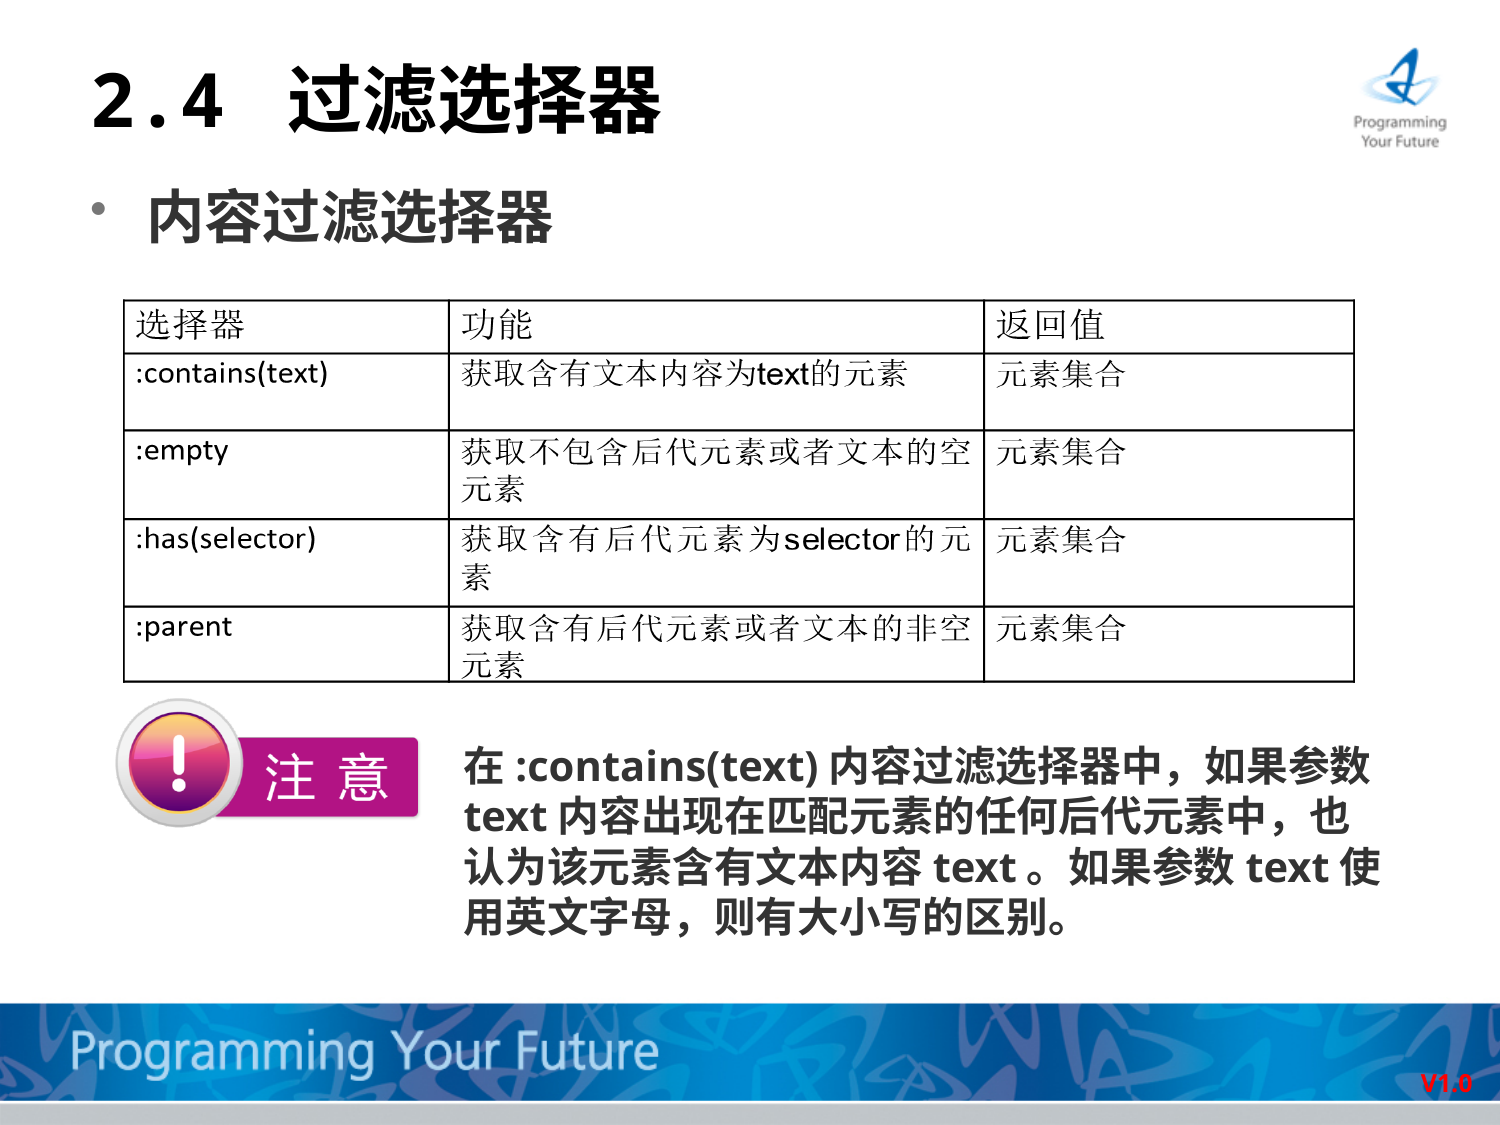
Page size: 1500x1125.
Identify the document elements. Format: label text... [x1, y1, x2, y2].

picture [1340, 42, 1461, 157]
picture [101, 290, 1355, 840]
title 2.4 过滤选择器 [74, 44, 1459, 162]
text_box 在:contains(text)内容过滤选择器中，如果参数text内容出现在匹配元素的任何后代元素中，也认为该元素含有文本内容text。如果参数text使用英文字母，则有大小写的区别。 [448, 732, 1398, 948]
picture [0, 997, 1500, 1125]
list 内容过滤选择器 [74, 172, 1412, 988]
